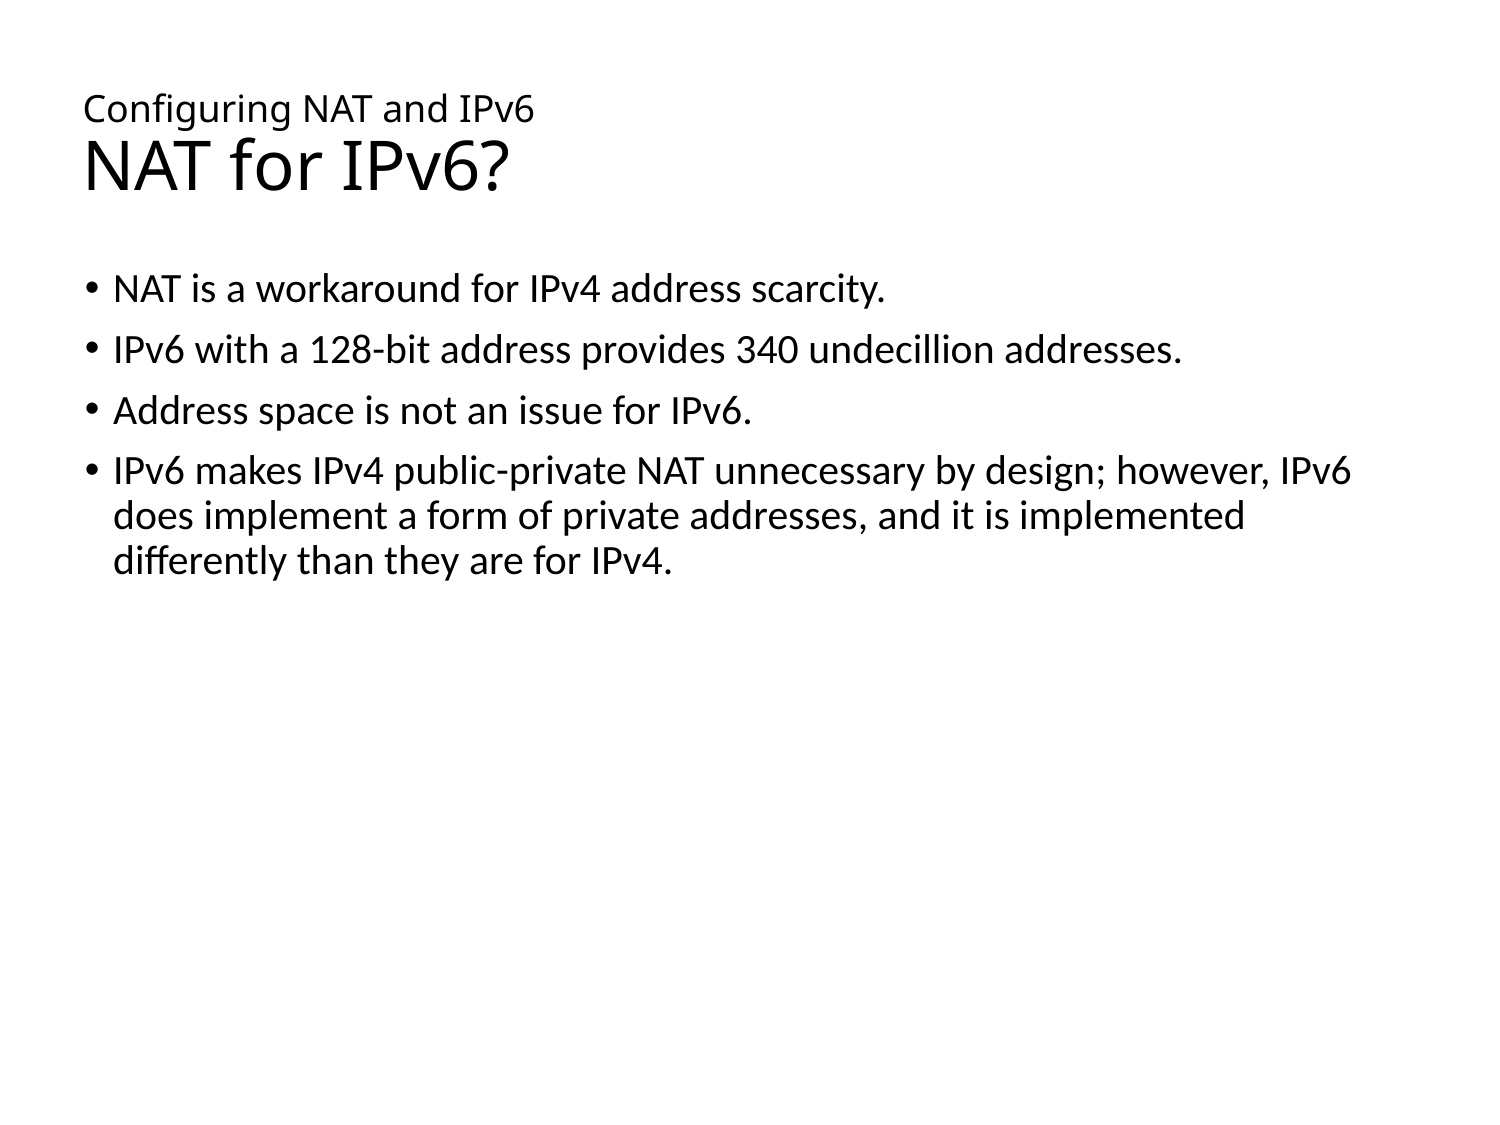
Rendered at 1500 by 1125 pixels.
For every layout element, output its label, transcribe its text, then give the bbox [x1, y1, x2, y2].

title Configuring NAT and IPv6 NAT for IPv6? [67, 79, 1404, 217]
list NAT is a workaround for IPv4 address scarcity. IPv6 with a 128-bit address provides 340 undecillion addresses. Address space is not an issue for IPv6. IPv6 makes IPv4 public-private NAT unnecessary by design; however, IPv6 does implement a form of private addresses, and it is implemented differently than they are for IPv4. [69, 259, 1375, 996]
